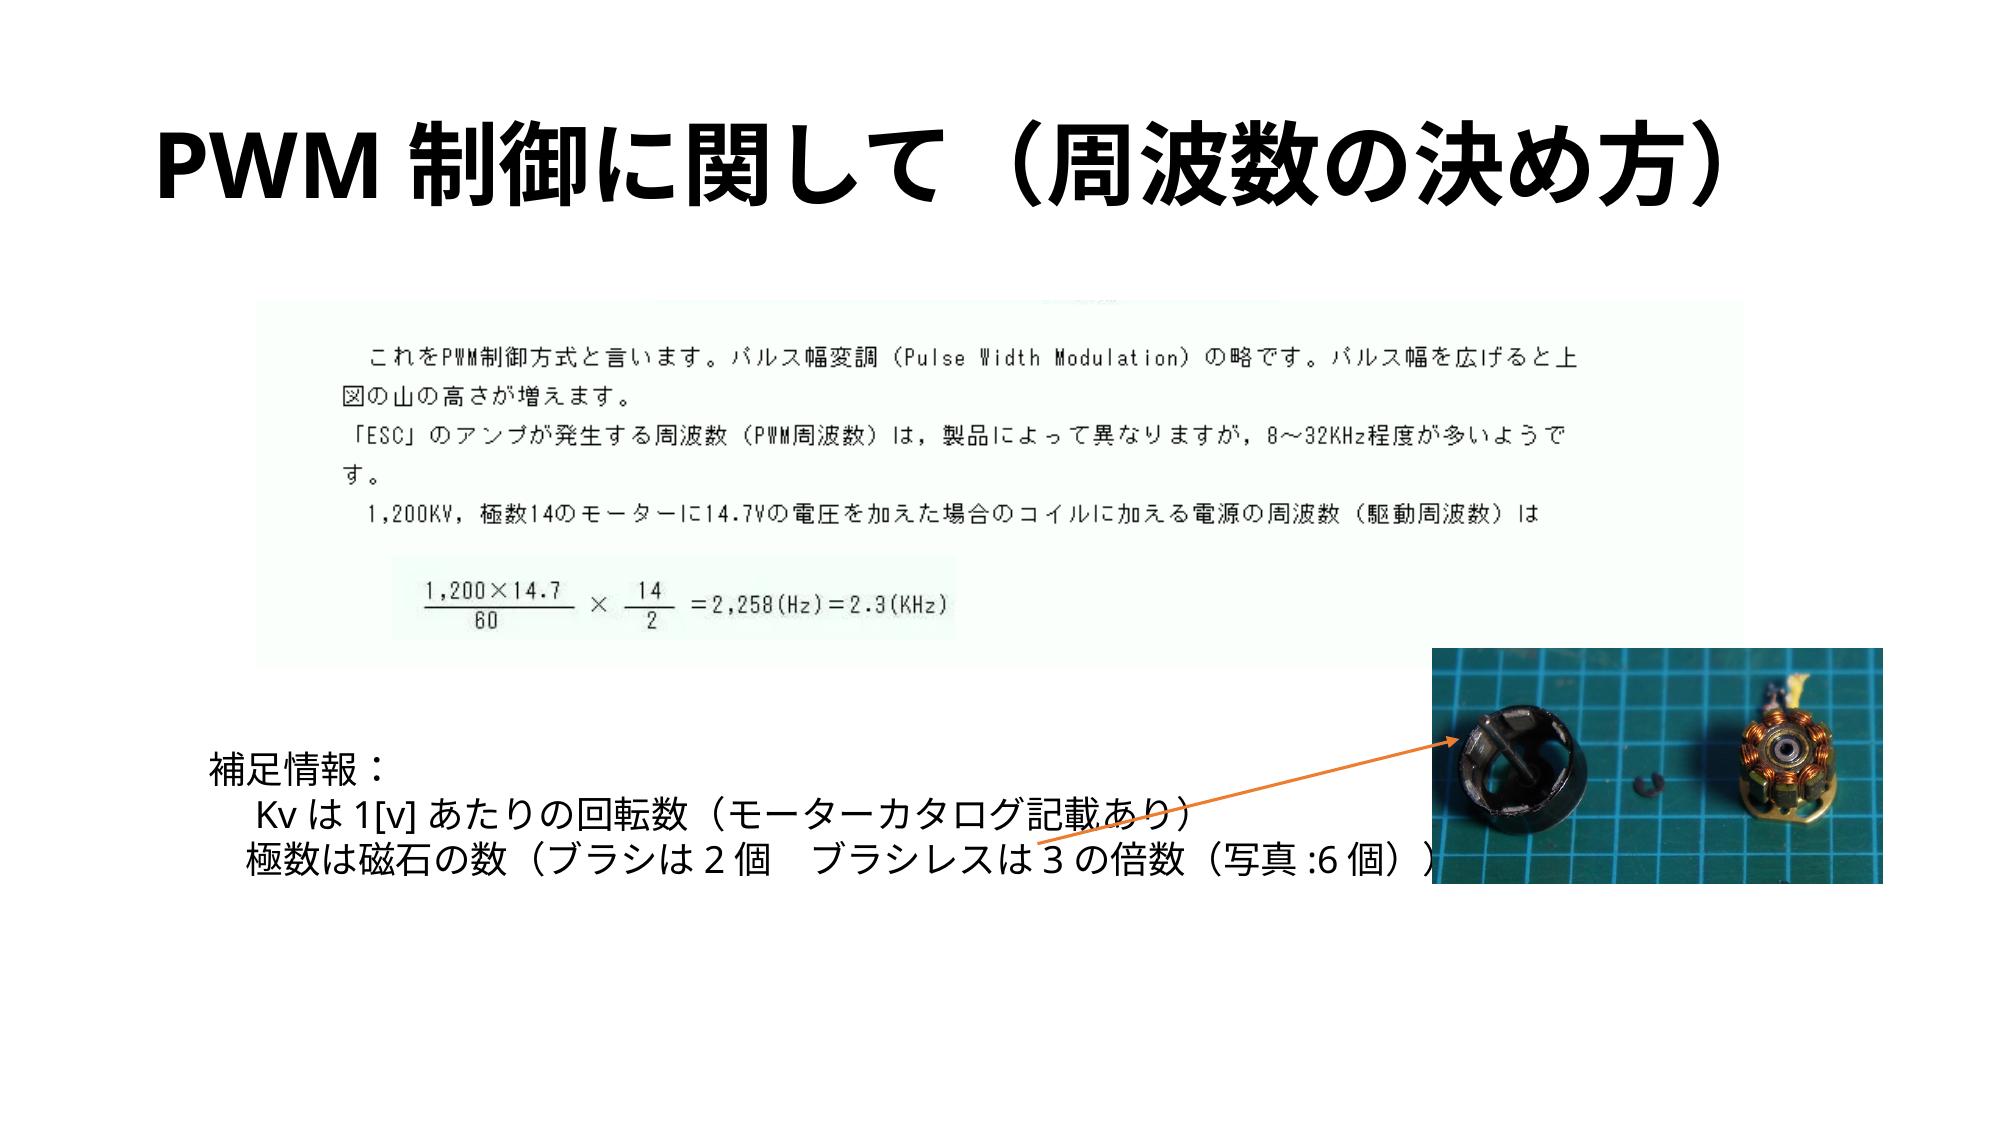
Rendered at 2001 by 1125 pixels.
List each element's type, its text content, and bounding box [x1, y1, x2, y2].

text_box 補足情報： Kvは1[v]あたりの回転数（モーターカタログ記載あり） 極数は磁石の数（ブラシは2個 ブラシレスは3の倍数（写真:6個）） [193, 739, 1475, 889]
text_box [1037, 739, 1460, 844]
title PWM制御に関して（周波数の決め方） [137, 59, 1863, 278]
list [256, 300, 1744, 668]
picture [1432, 648, 1883, 884]
